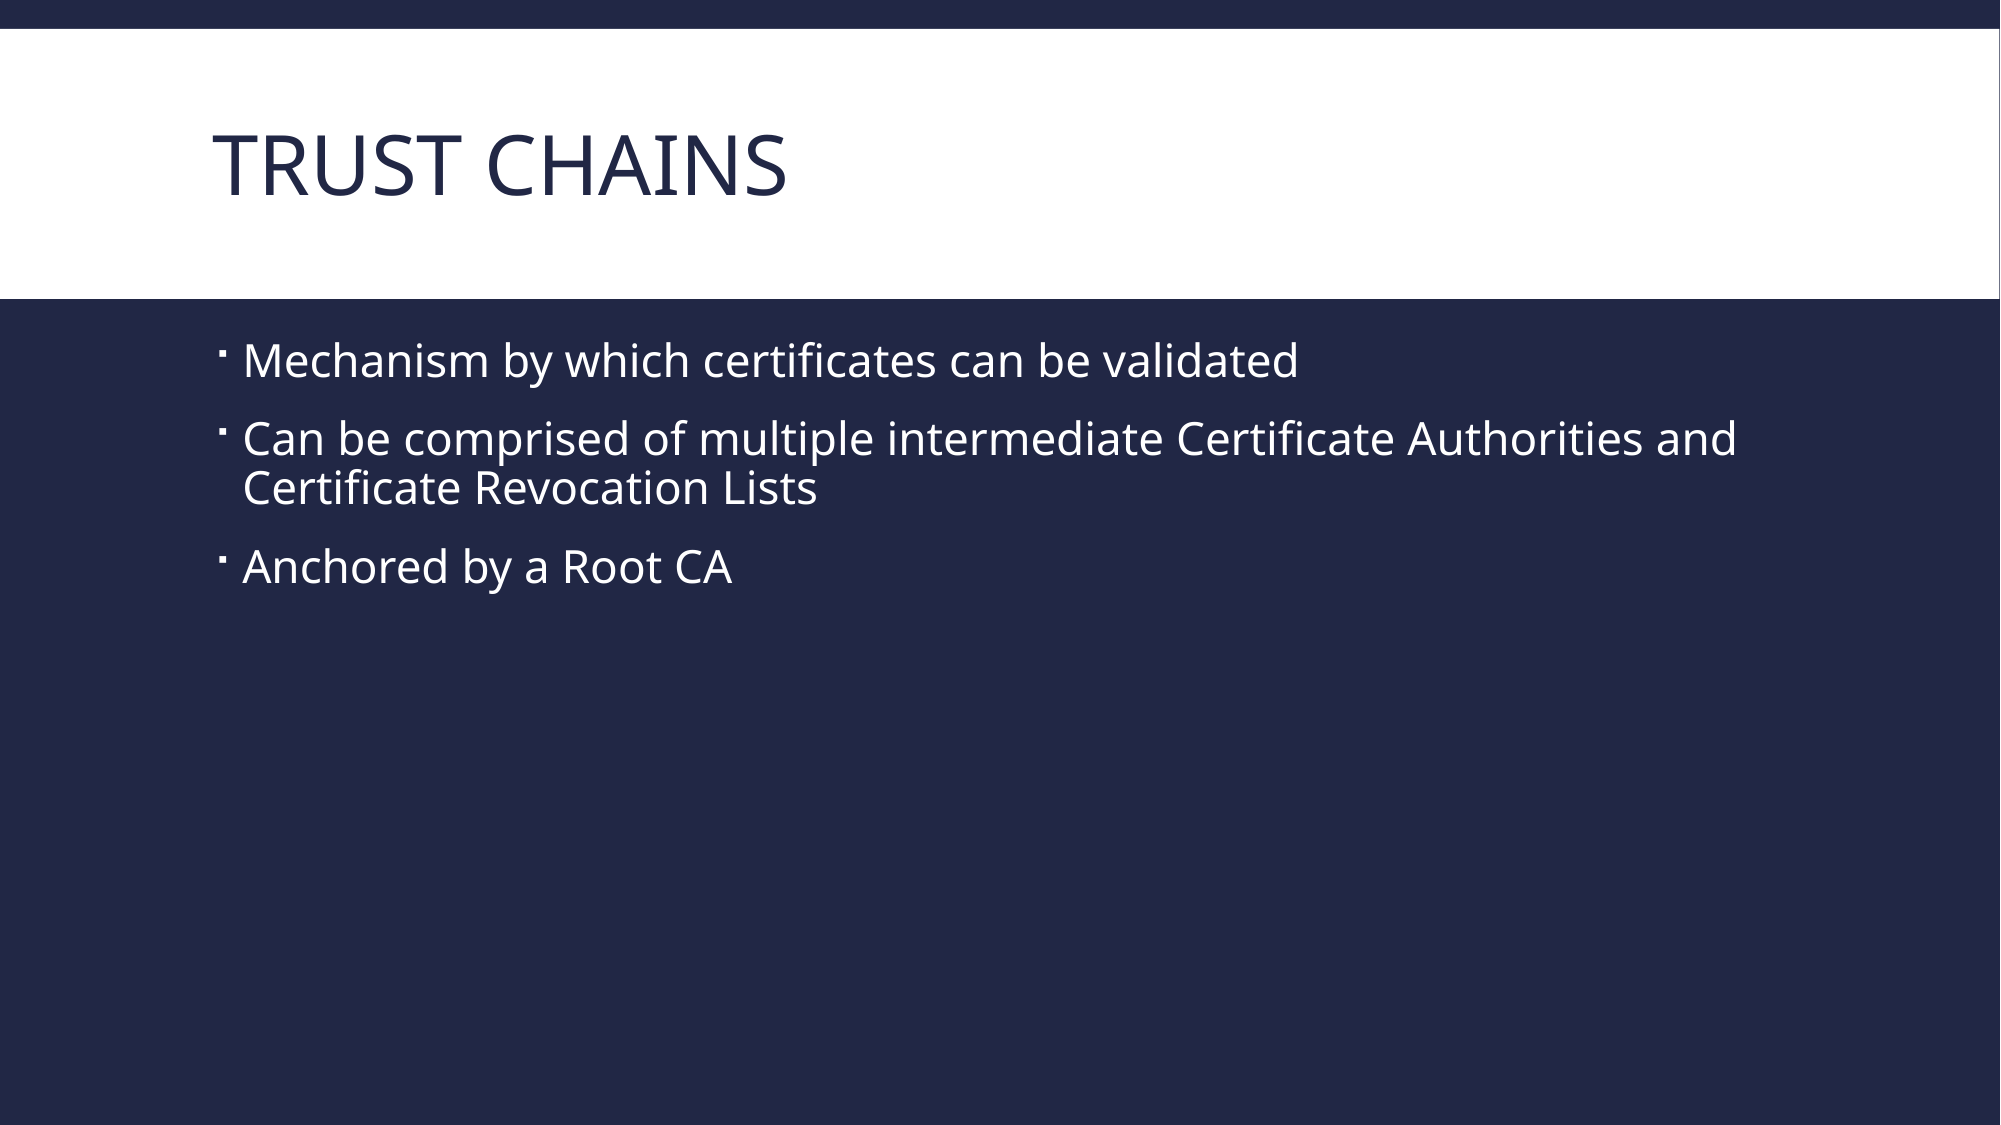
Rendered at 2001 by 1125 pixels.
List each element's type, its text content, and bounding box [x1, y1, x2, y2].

title Trust Chains [197, 46, 1803, 295]
list Mechanism by which certificates can be validated Can be comprised of multiple intermediate Certificate Authorities and Certificate Revocation Lists Anchored by a Root CA [197, 329, 1803, 1020]
